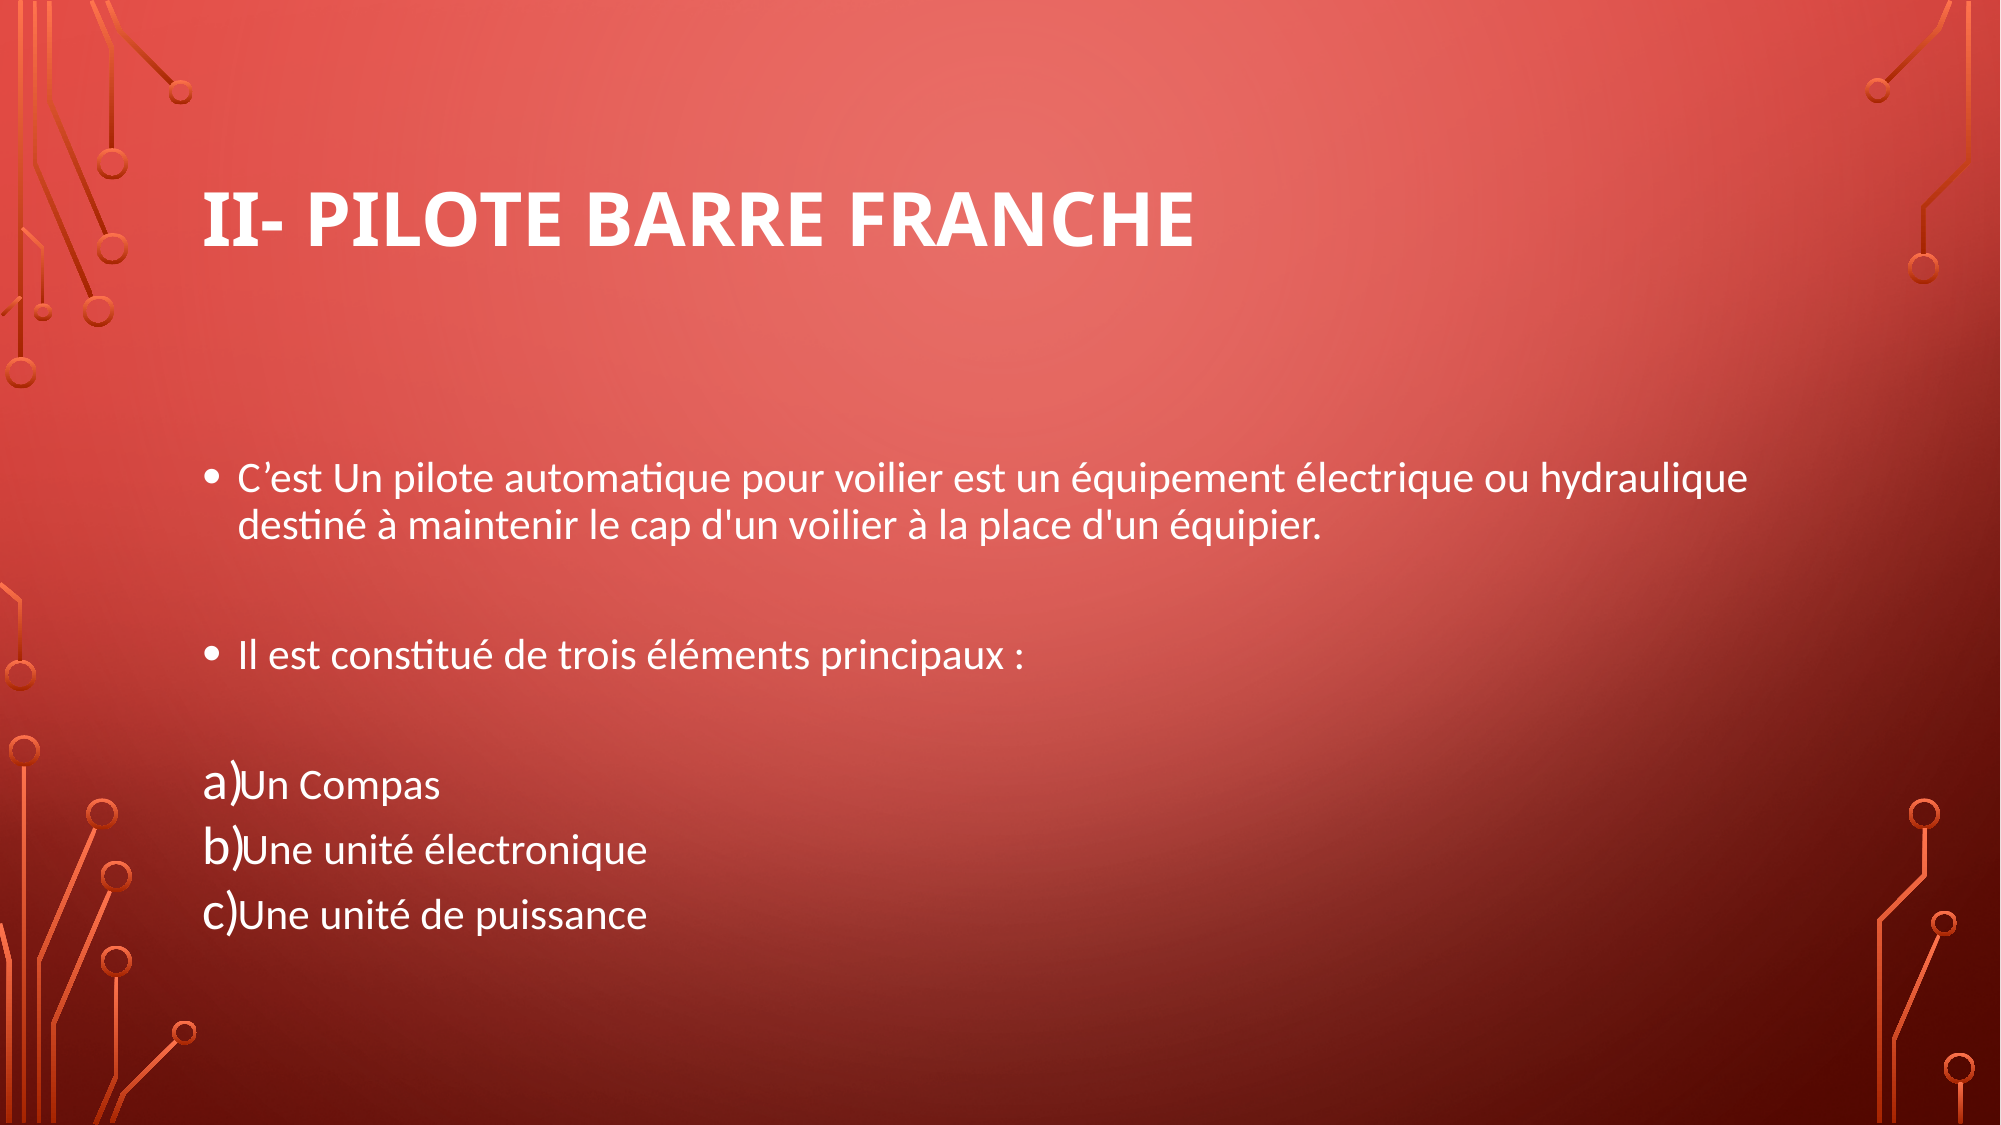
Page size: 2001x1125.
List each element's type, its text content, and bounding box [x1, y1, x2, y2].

title II- Pilote Barre Franche [187, 101, 1813, 344]
list C’est Un pilote automatique pour voilier est un équipement électrique ou hydraulique destiné à maintenir le cap d'un voilier à la place d'un équipier. Il est constitué de trois éléments principaux : Un Compas Une unité électronique Une unité de puissance [187, 369, 1813, 950]
